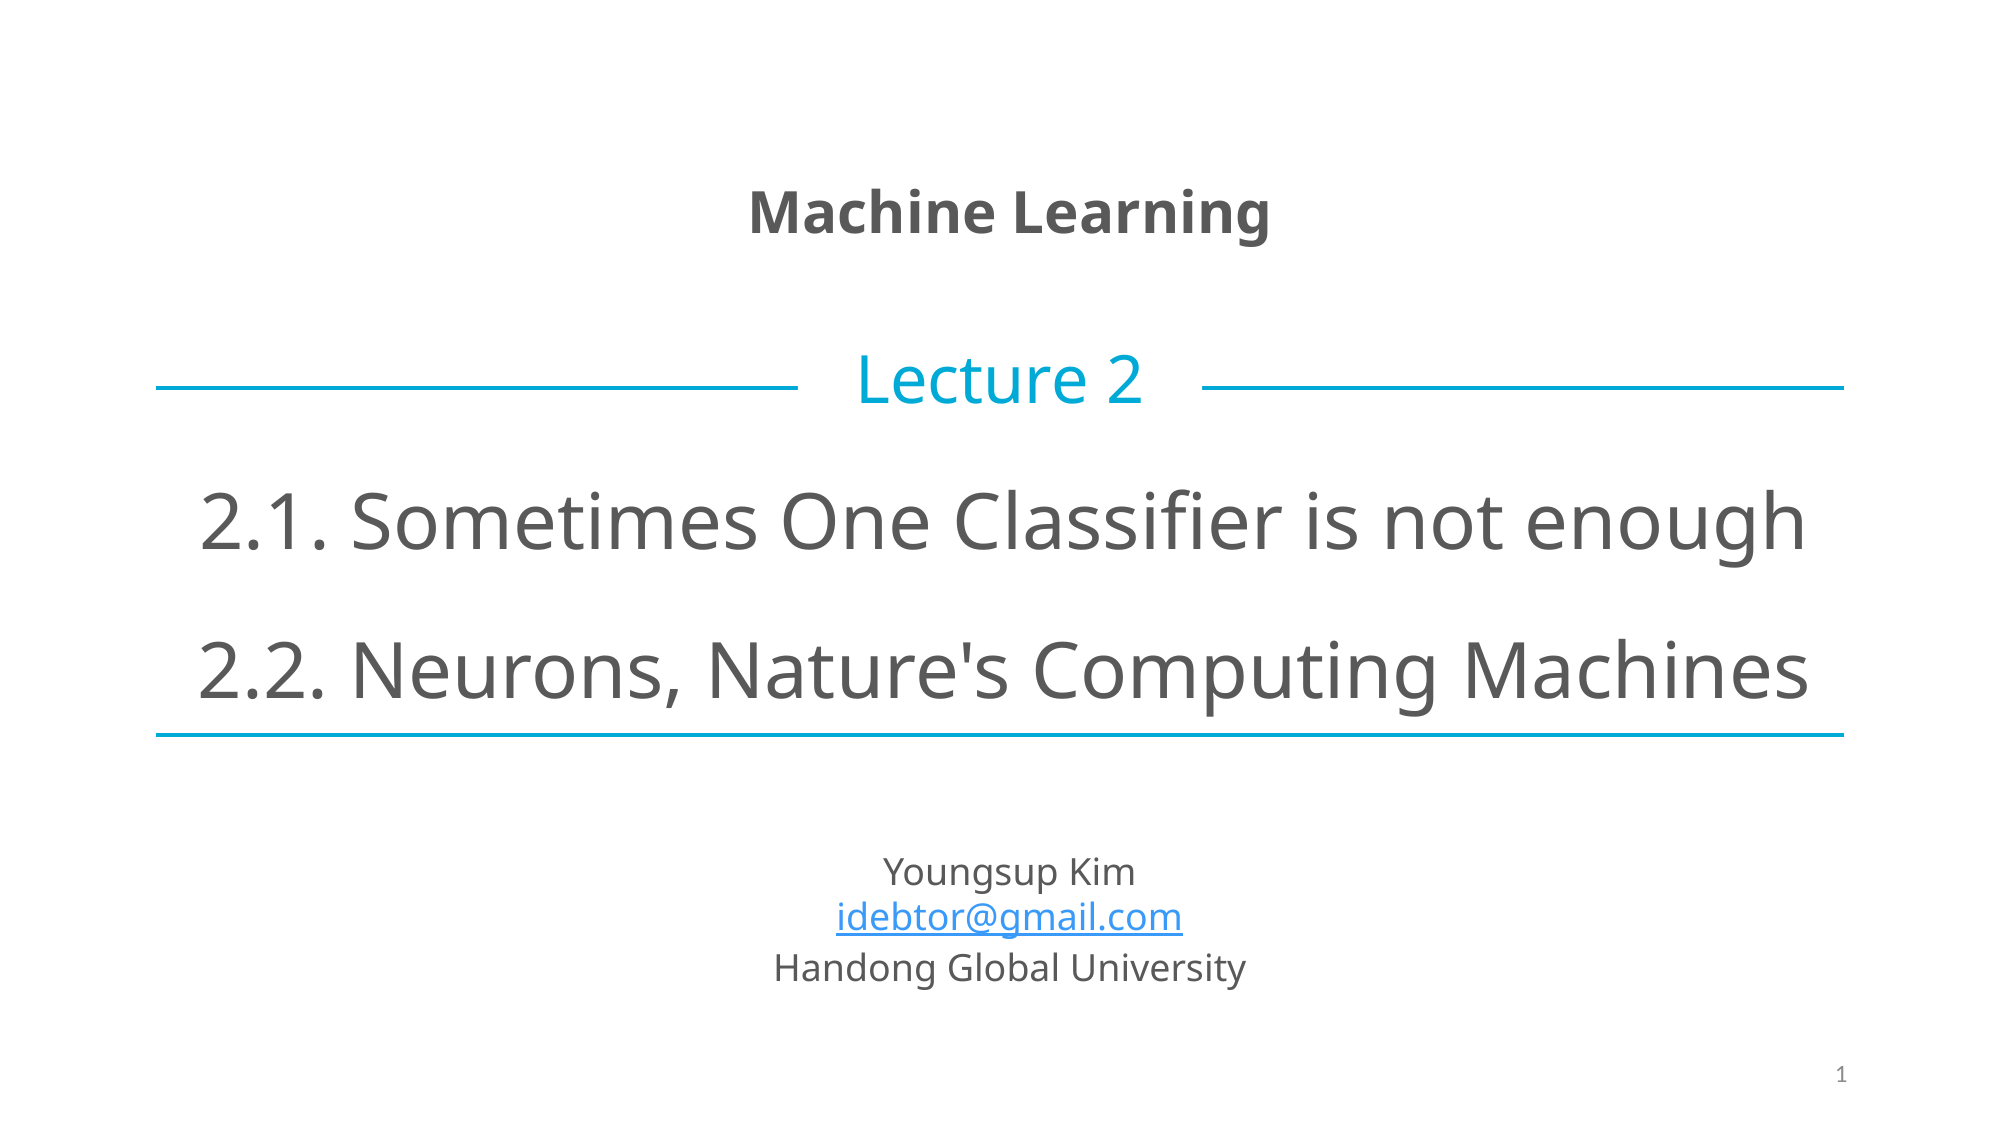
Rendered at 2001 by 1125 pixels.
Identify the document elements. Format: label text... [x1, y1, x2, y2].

title Machine Learning [157, 159, 1863, 271]
list Lecture 2 [797, 325, 1203, 404]
text_box 2.1. Sometimes One Classifier is not enough 2.2. Neurons, Nature's Computing Machines [157, 404, 1853, 725]
text_box Youngsup Kim idebtor@gmail.com Handong Global University [720, 859, 1300, 978]
slide_number 1 [1412, 1042, 1863, 1103]
